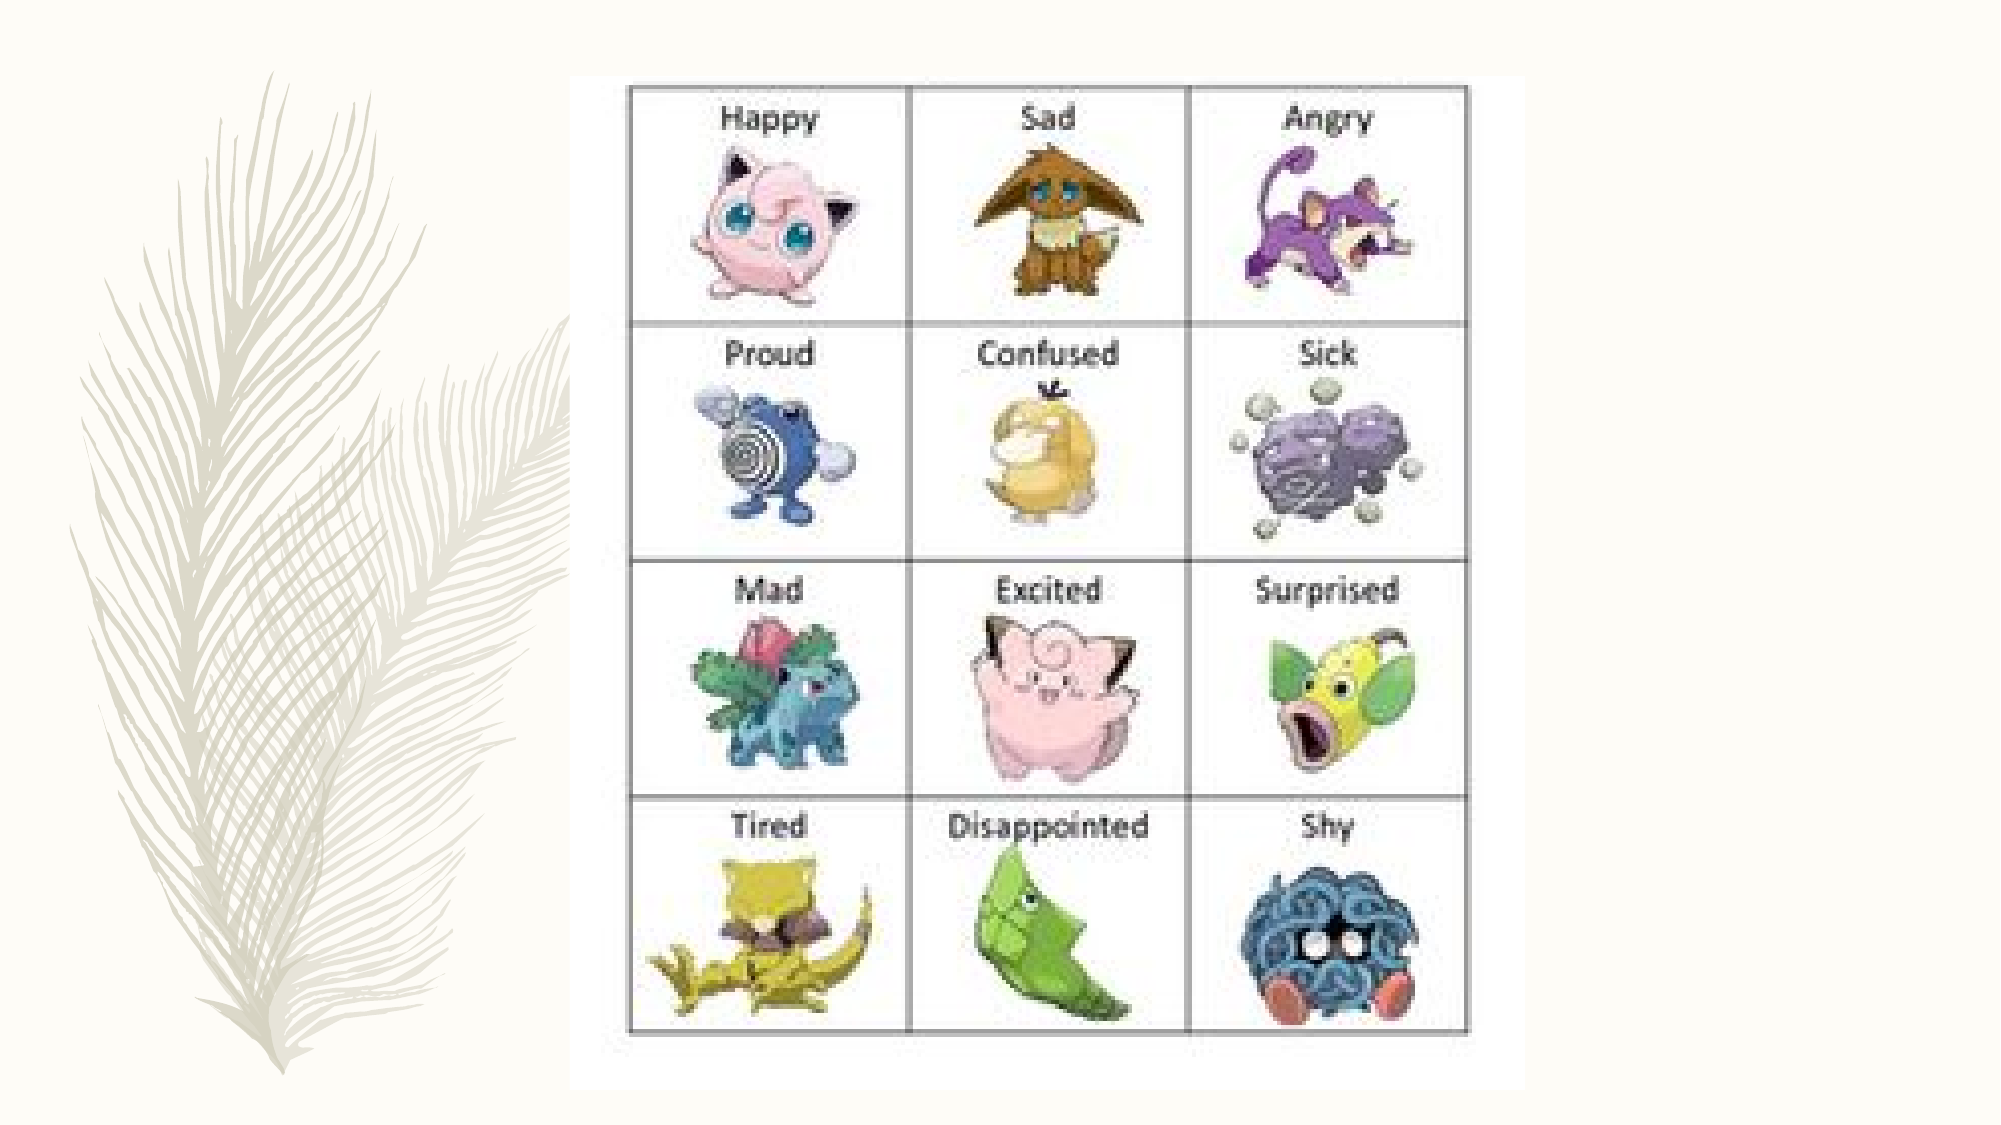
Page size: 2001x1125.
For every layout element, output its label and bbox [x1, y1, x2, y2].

picture [569, 76, 1526, 1090]
